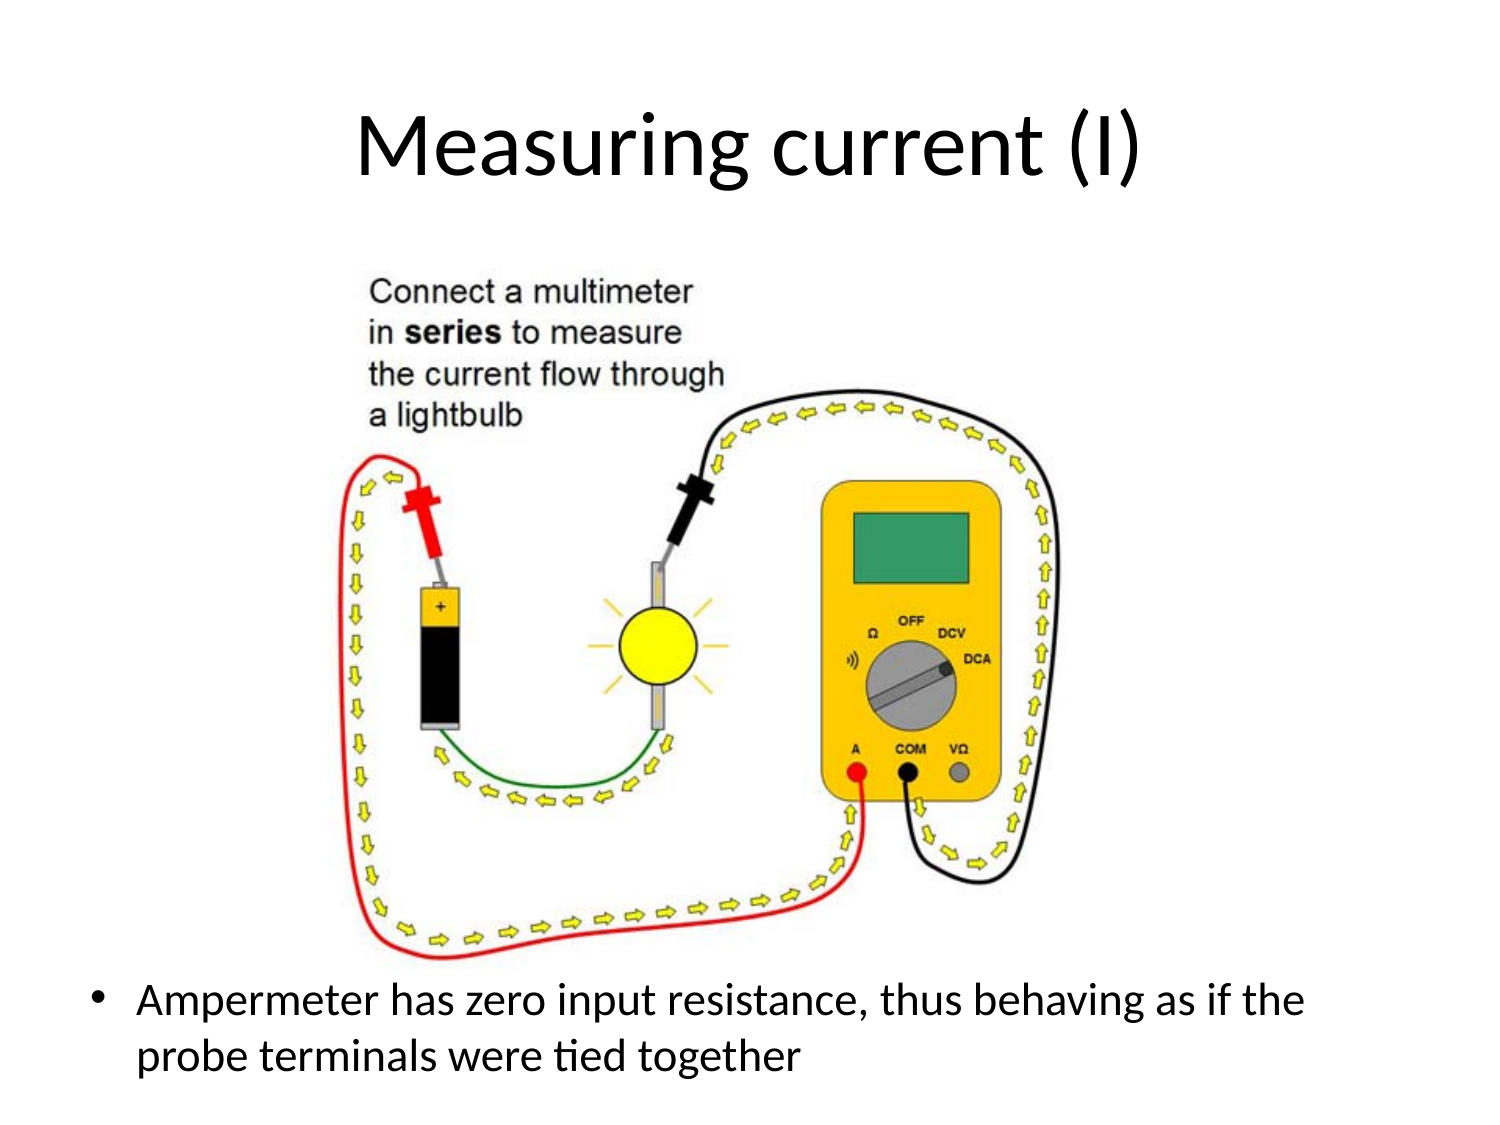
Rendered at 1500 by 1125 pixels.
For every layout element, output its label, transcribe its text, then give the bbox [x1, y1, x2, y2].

list Ampermeter has zero input resistance, thus behaving as if the probe terminals were tied together [75, 960, 1425, 1090]
picture [327, 269, 1071, 975]
title Measuring current (I) [75, 45, 1425, 233]
